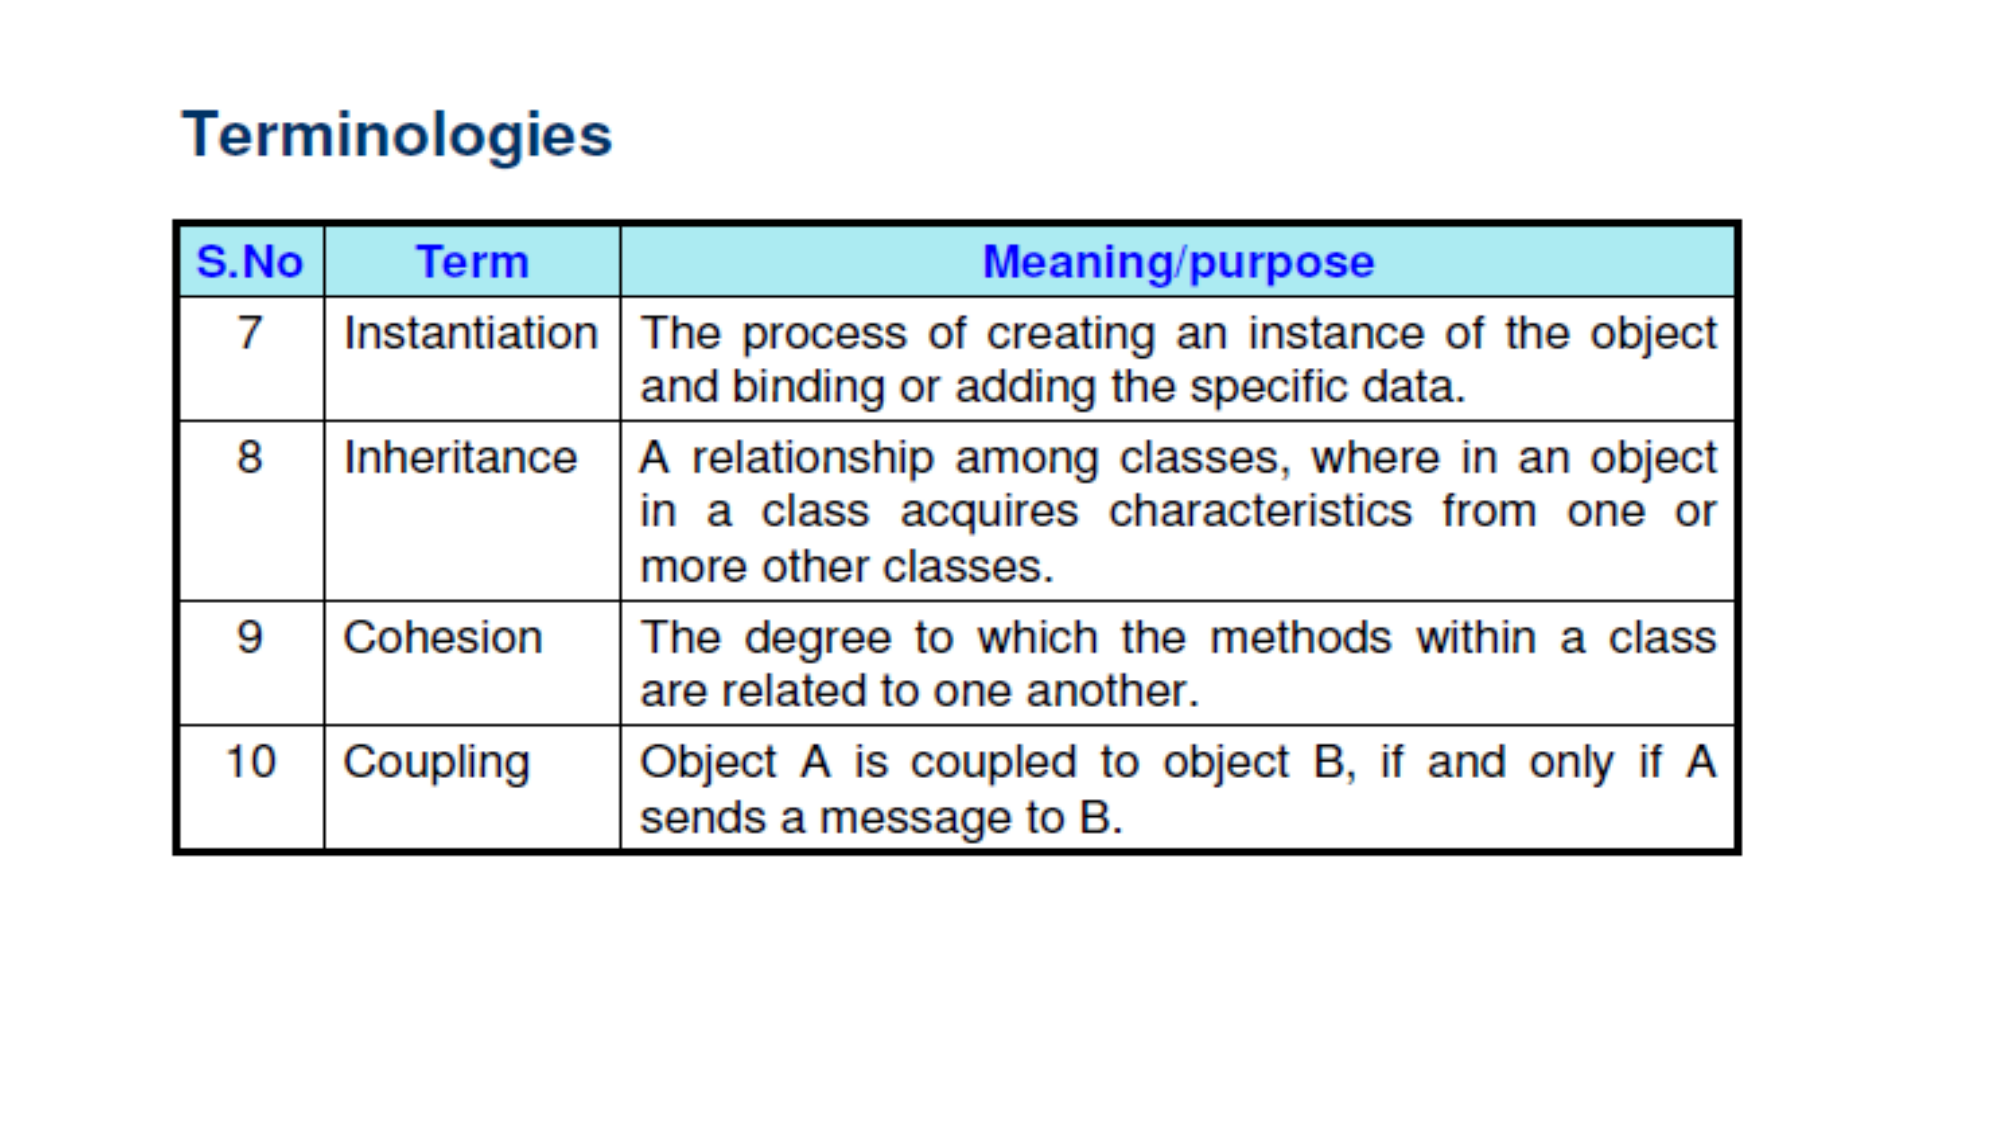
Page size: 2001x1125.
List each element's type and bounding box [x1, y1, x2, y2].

picture [122, 83, 1821, 887]
